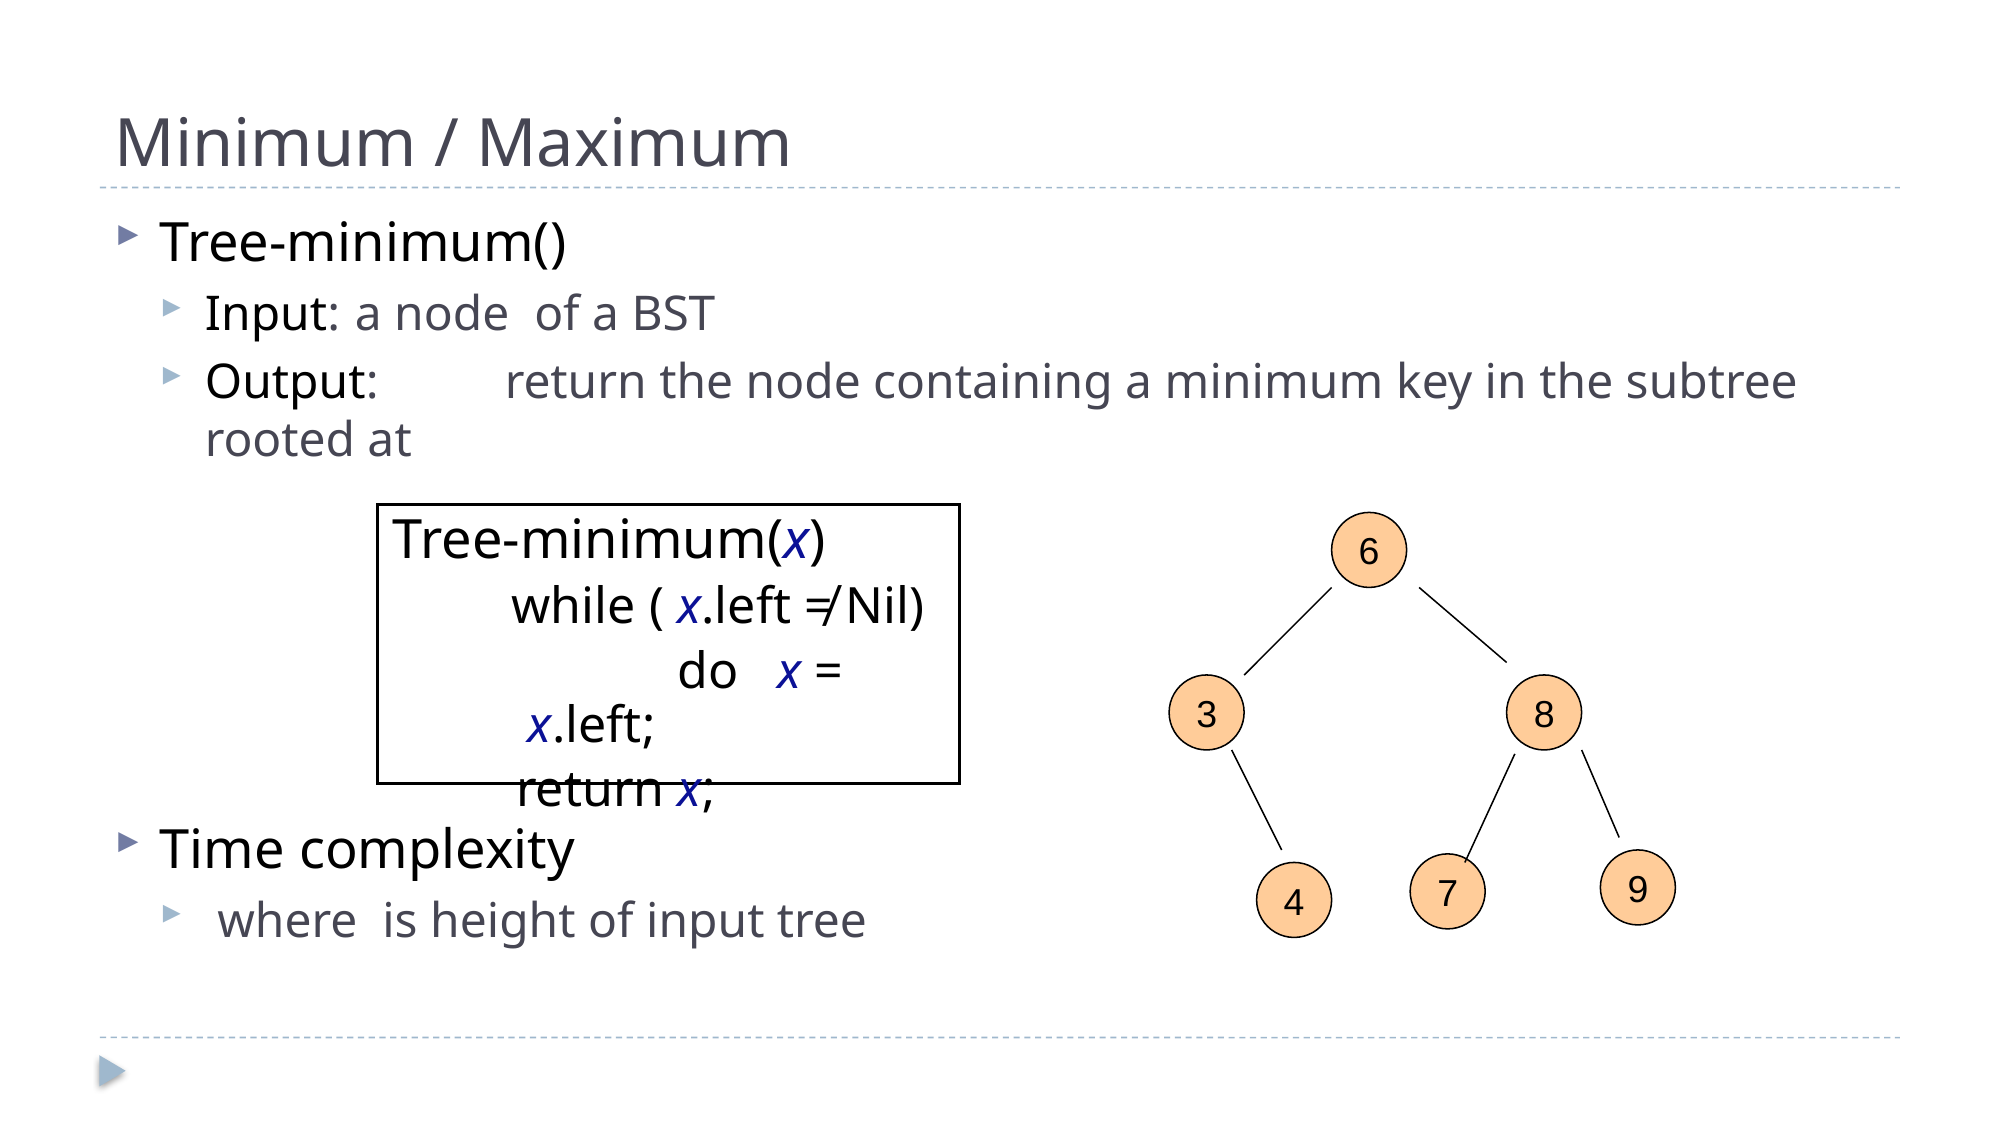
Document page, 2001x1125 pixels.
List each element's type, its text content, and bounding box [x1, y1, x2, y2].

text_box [1168, 512, 1676, 938]
title Minimum / Maximum [99, 24, 1901, 188]
text_box Tree-minimum(x) while ( x.left ≠ Nil) do x = x.left; return x; [377, 504, 960, 784]
